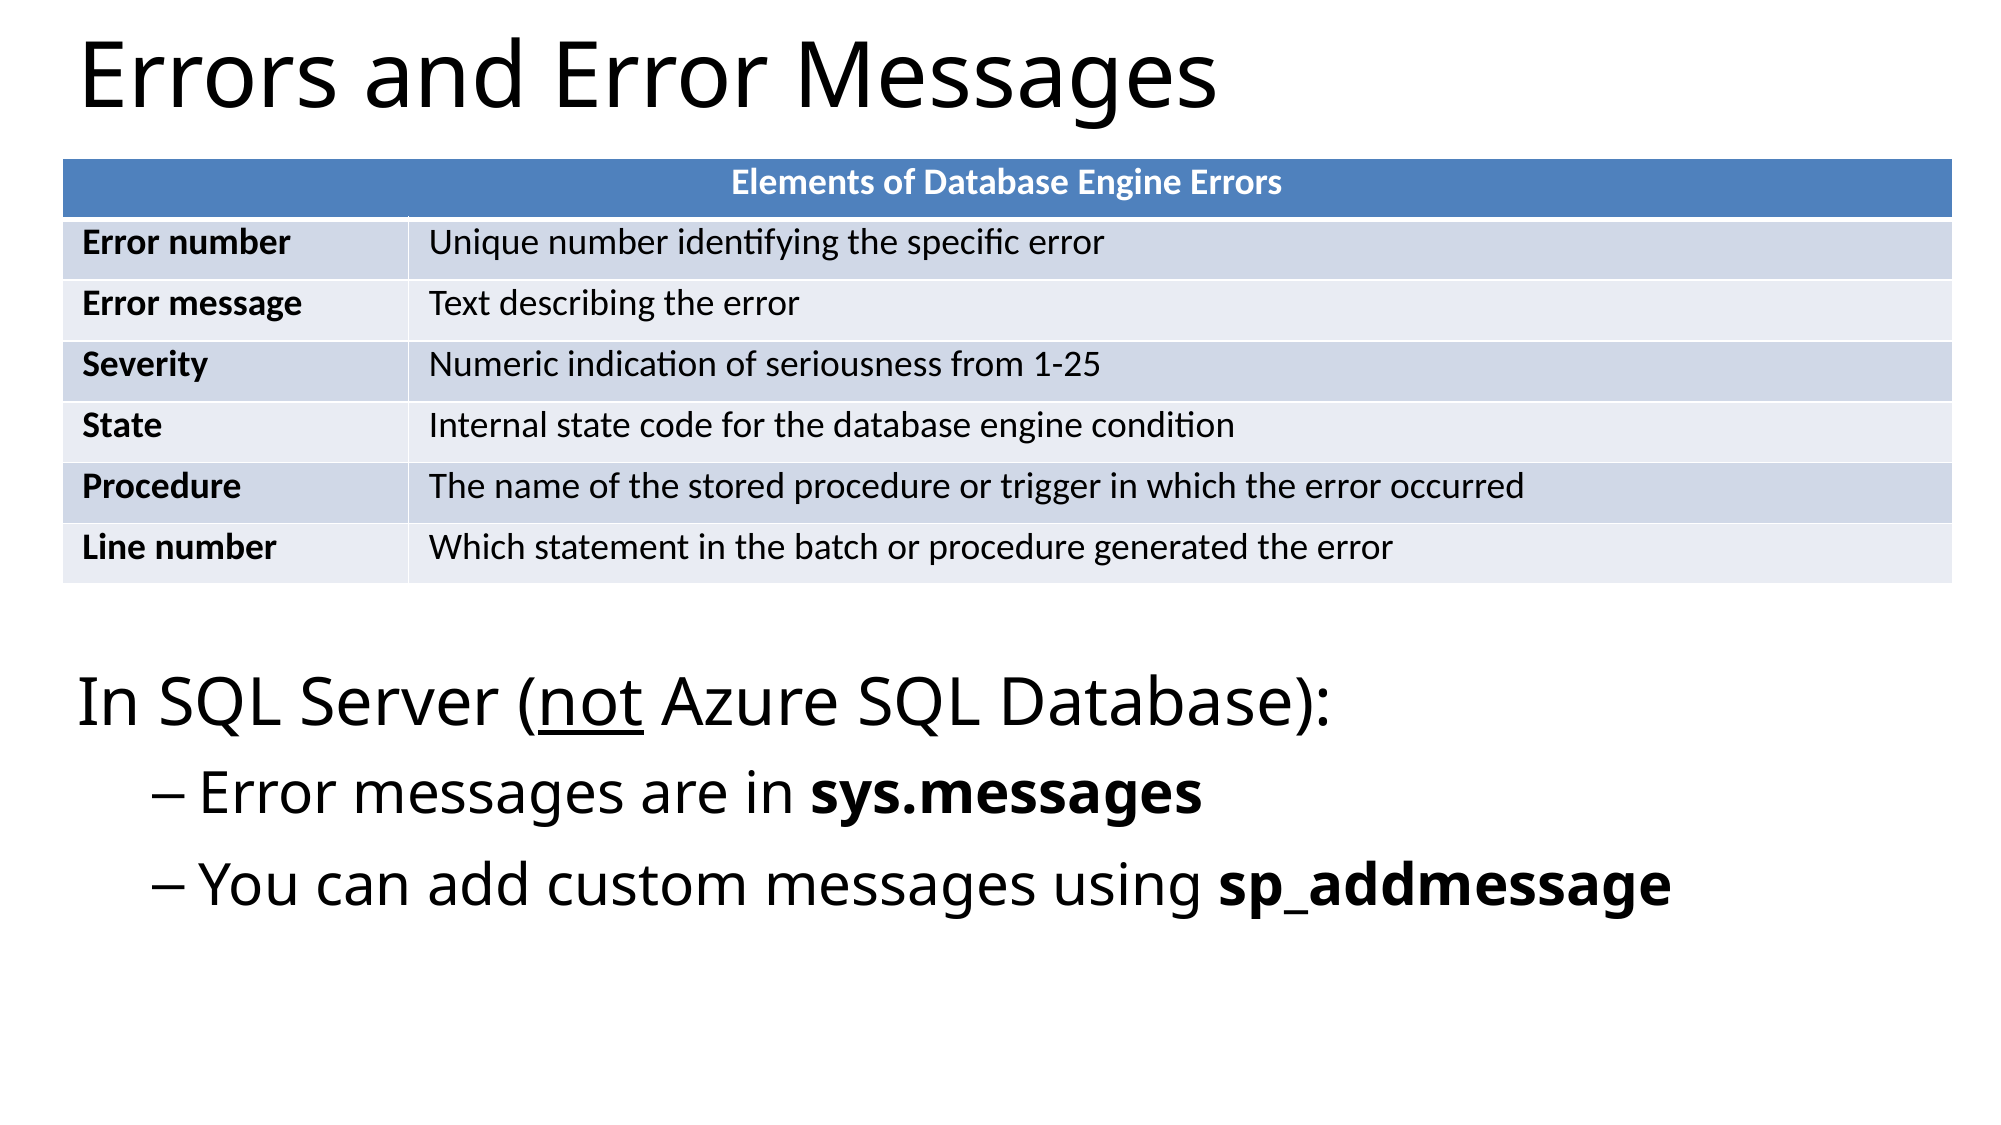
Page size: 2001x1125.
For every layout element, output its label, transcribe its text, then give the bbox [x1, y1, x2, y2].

table_cell Internal state code for the database engine condition [409, 403, 1952, 462]
table_cell Text describing the error [409, 281, 1952, 340]
title Errors and Error Messages [62, 29, 1953, 158]
table_cell The name of the stored procedure or trigger in which the error occurred [409, 463, 1952, 523]
table_cell Numeric indication of seriousness from 1-25 [409, 342, 1952, 401]
table_cell Procedure [63, 463, 408, 523]
table_header Elements of Database Engine Errors [63, 159, 1952, 217]
table_cell Which statement in the batch or procedure generated the error [409, 524, 1952, 583]
text_box In SQL Server (not Azure SQL Database): Error messages are in sys.messages You can add custom messages using sp_addmessage [62, 646, 1953, 1096]
table_cell Error number [63, 222, 408, 279]
table_cell Unique number identifying the specific error [409, 222, 1952, 279]
table_cell Error message [63, 281, 408, 340]
table_cell Line number [63, 524, 408, 583]
table_cell Severity [63, 342, 408, 401]
table_cell State [63, 403, 408, 462]
